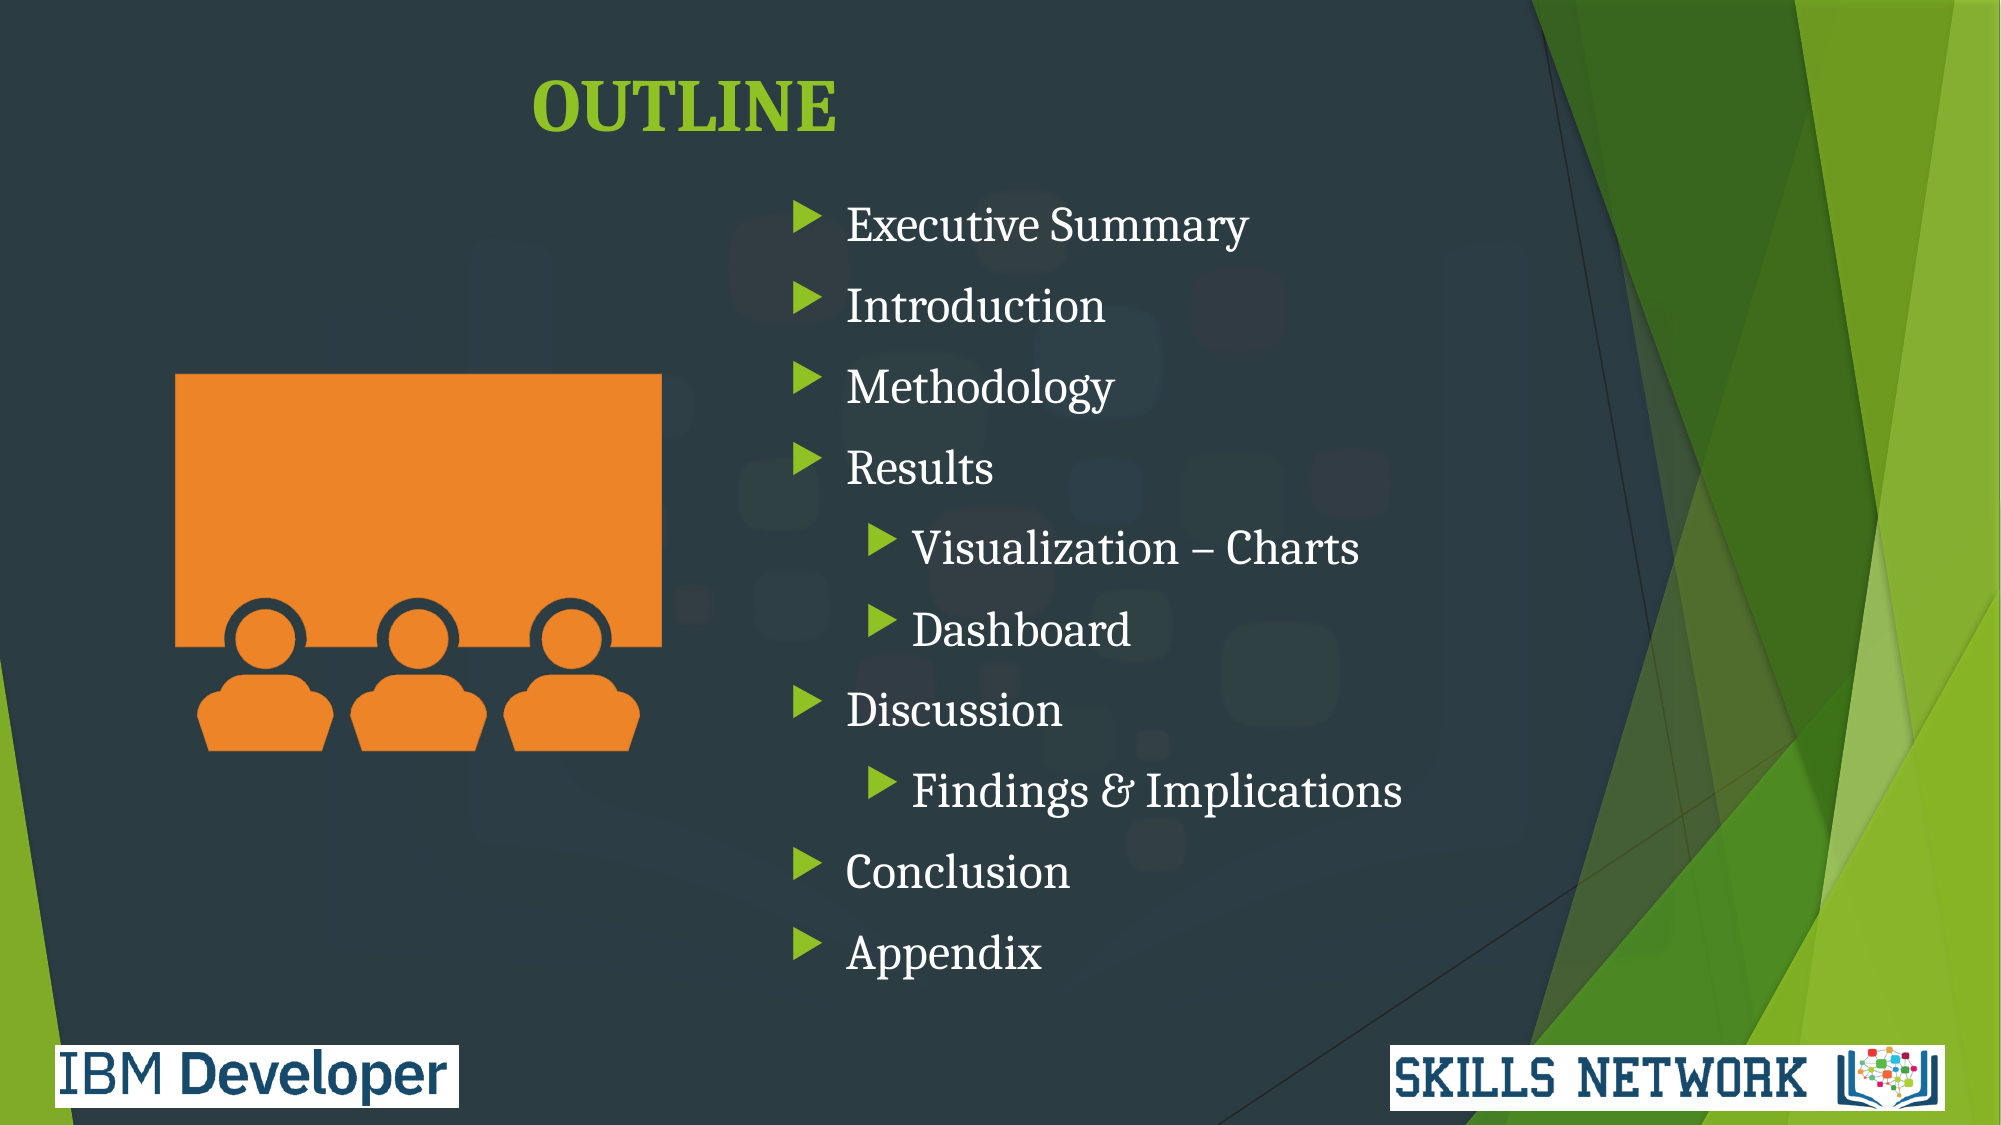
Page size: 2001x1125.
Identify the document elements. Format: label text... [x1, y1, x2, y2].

list Executive Summary Introduction Methodology Results Visualization – Charts Dashboard Discussion Findings & Implications Conclusion Appendix [774, 184, 1496, 1017]
picture [155, 299, 681, 826]
picture [55, 1045, 459, 1108]
title OUTLINE [517, 40, 923, 164]
picture [1390, 1045, 1945, 1111]
